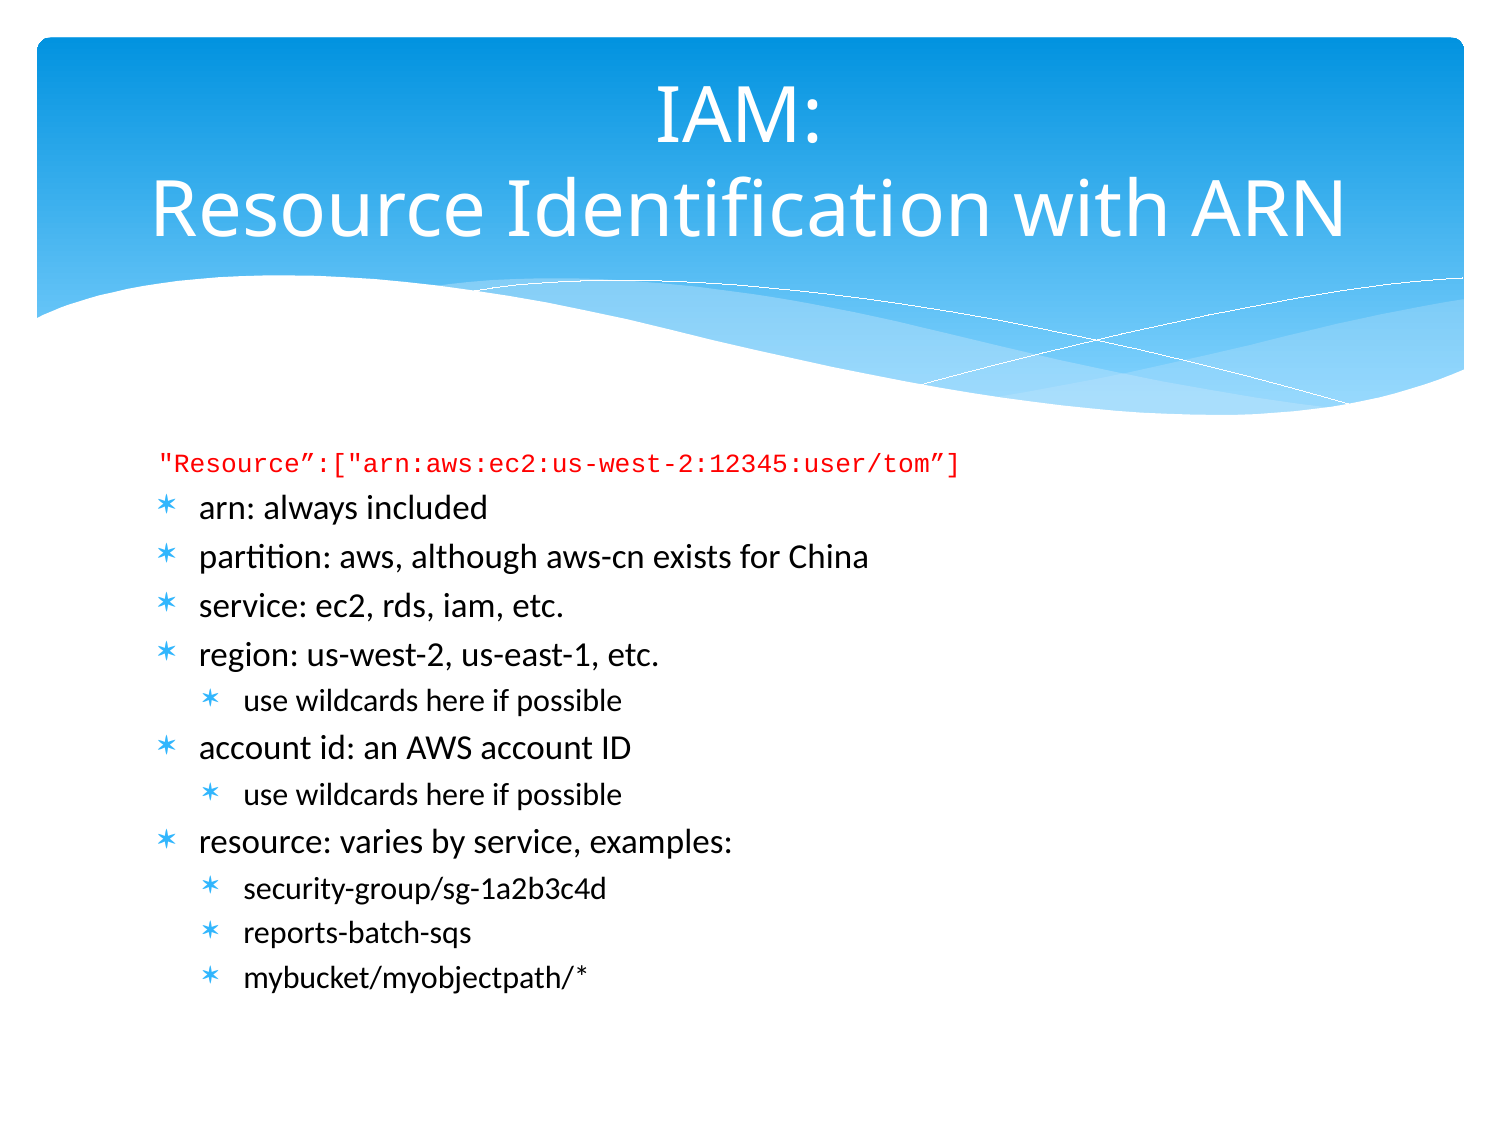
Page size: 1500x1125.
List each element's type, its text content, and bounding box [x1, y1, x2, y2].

list "Resource”:["arn:aws:ec2:us-west-2:12345:user/tom”] arn: always included partition: aws, although aws-cn exists for China service: ec2, rds, iam, etc. region: us-west-2, us-east-1, etc. use wildcards here if possible account id: an AWS account ID use wildcards here if possible resource: varies by service, examples: security-group/sg-1a2b3c4d reports-batch-sqs mybucket/myobjectpath/* [143, 438, 1359, 1005]
title IAM: Resource Identification with ARN [75, 55, 1425, 261]
